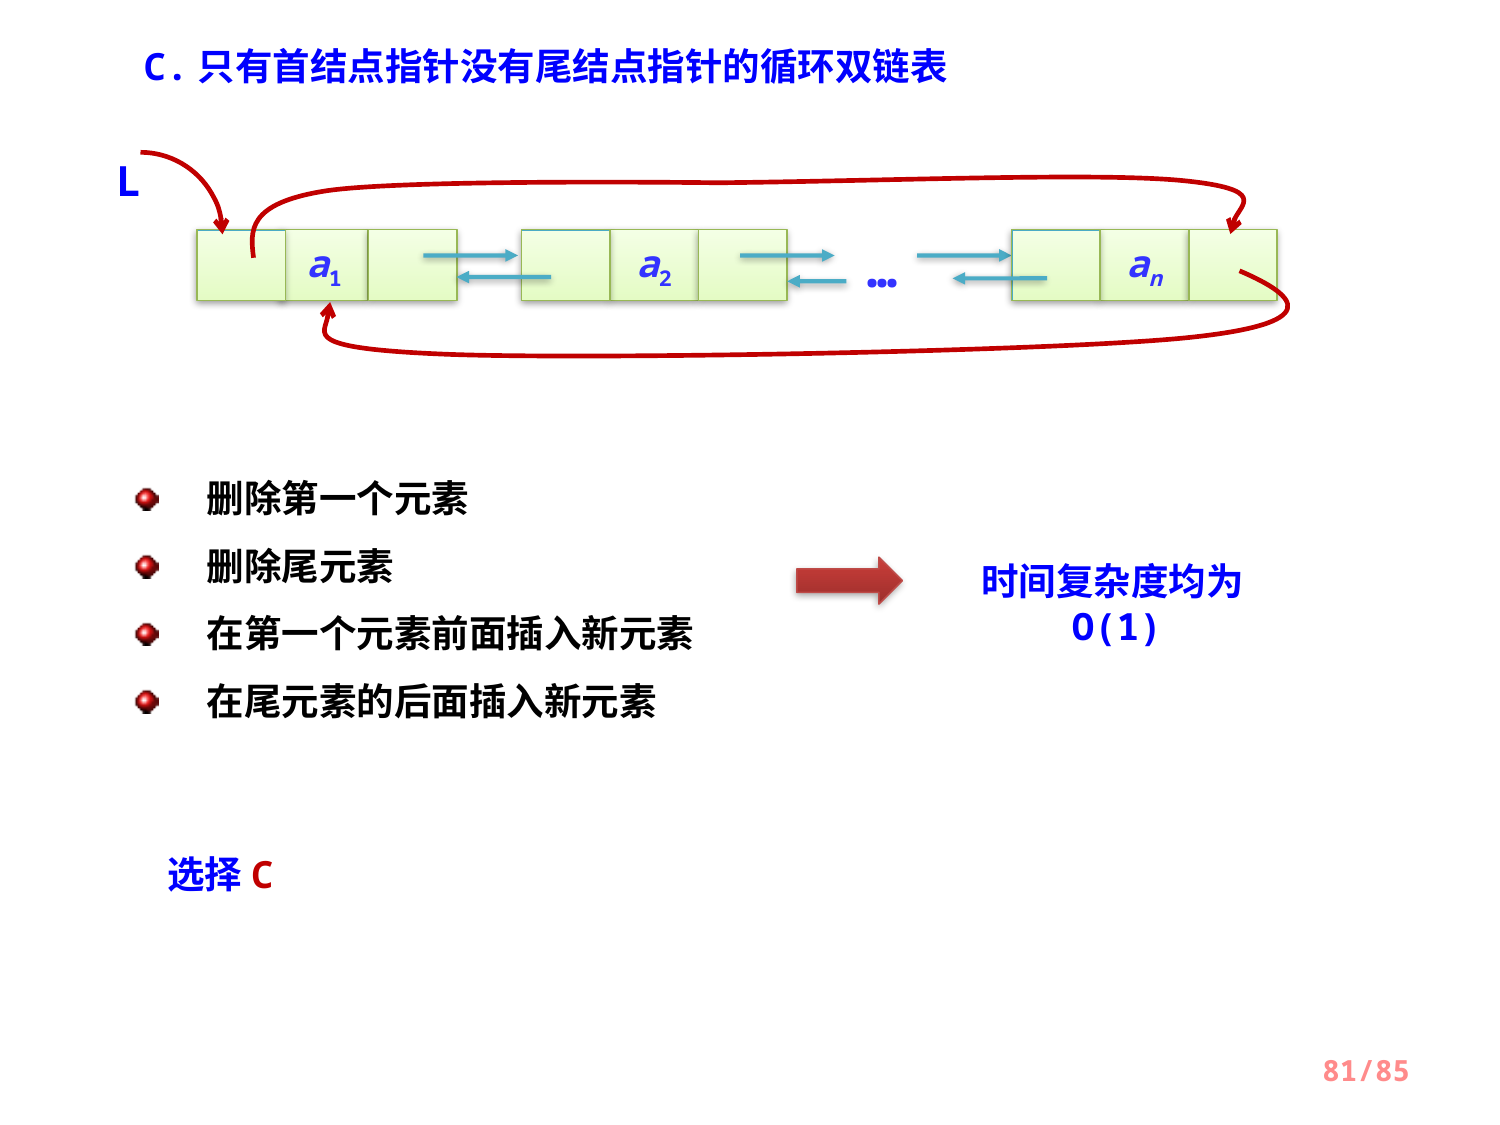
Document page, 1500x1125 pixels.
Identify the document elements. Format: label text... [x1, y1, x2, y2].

slide_number 81/85 [1074, 1042, 1425, 1103]
picture [131, 619, 159, 646]
text_box [796, 556, 903, 605]
picture [131, 551, 159, 579]
text_box 删除第一个元素 删除尾元素 在第一个元素前面插入新元素 在尾元素的后面插入新元素 [115, 443, 752, 732]
picture [131, 484, 159, 511]
text_box 选择C [152, 843, 411, 904]
picture [131, 686, 159, 714]
text_box 时间复杂度均为O(1) [923, 550, 1311, 656]
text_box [58, 146, 1323, 361]
text_box C.只有首结点指针没有尾结点指针的循环双链表 [128, 35, 1172, 95]
